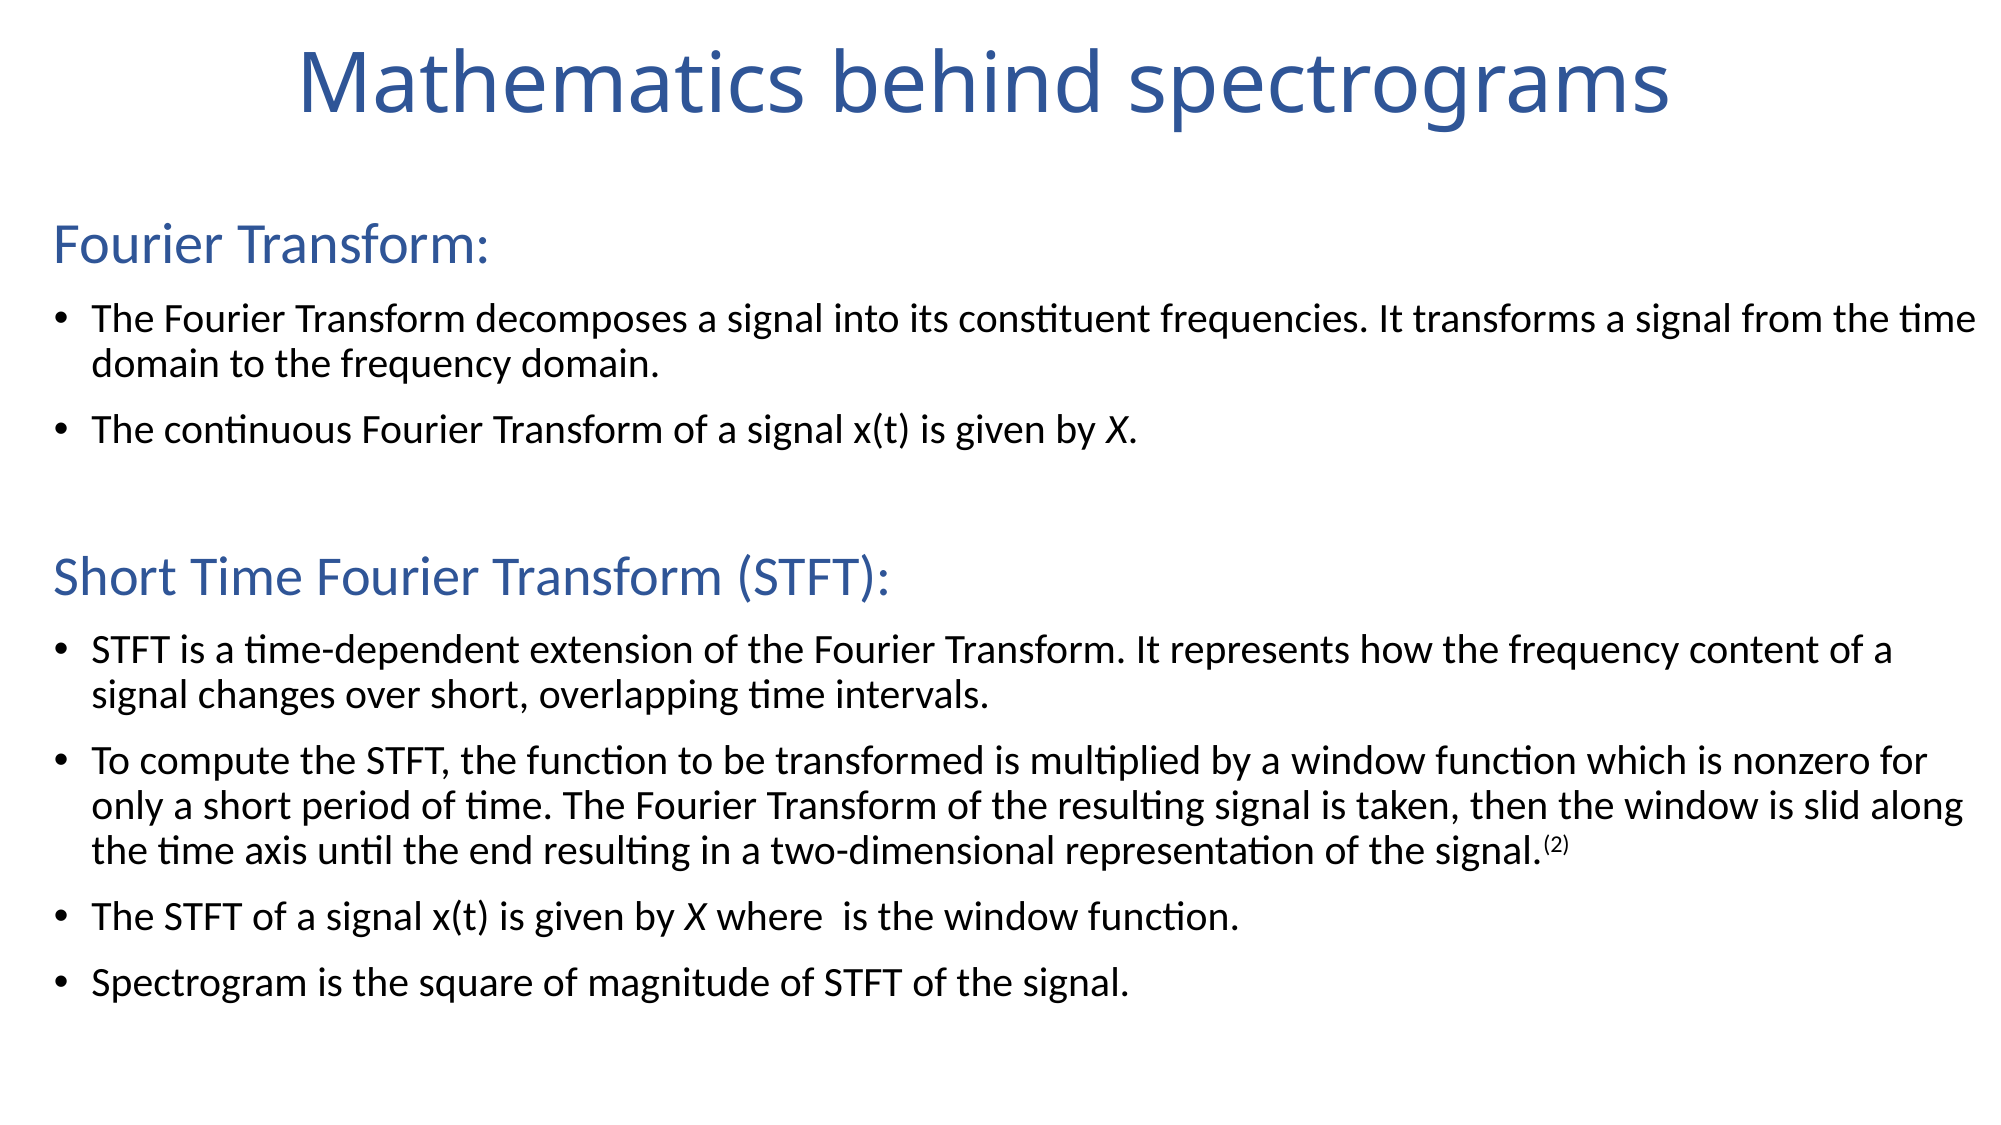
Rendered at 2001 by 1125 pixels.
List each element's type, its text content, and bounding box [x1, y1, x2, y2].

title Mathematics behind spectrograms [281, 20, 1719, 151]
